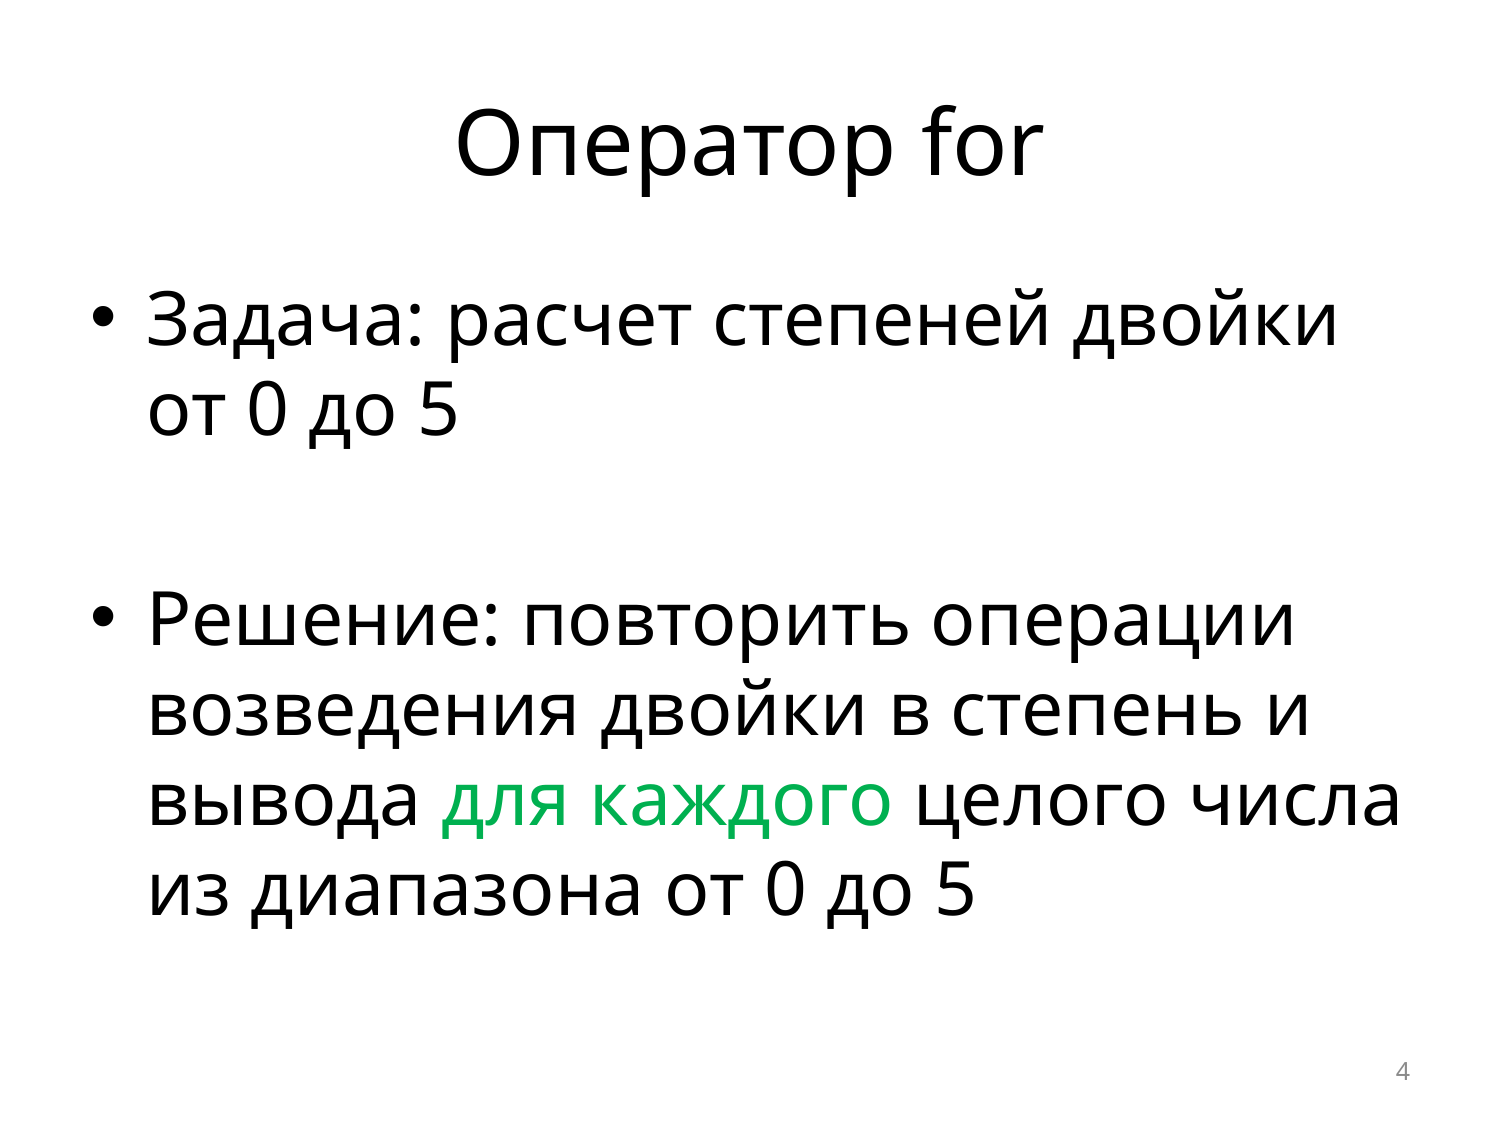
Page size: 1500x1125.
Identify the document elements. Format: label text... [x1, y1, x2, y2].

slide_number 4 [1074, 1042, 1425, 1103]
title Оператор for [75, 45, 1425, 233]
list Задача: расчет степеней двойки от 0 до 5 Решение: повторить операции возведения двойки в степень и вывода для каждого целого числа из диапазона от 0 до 5 [75, 262, 1425, 1005]
